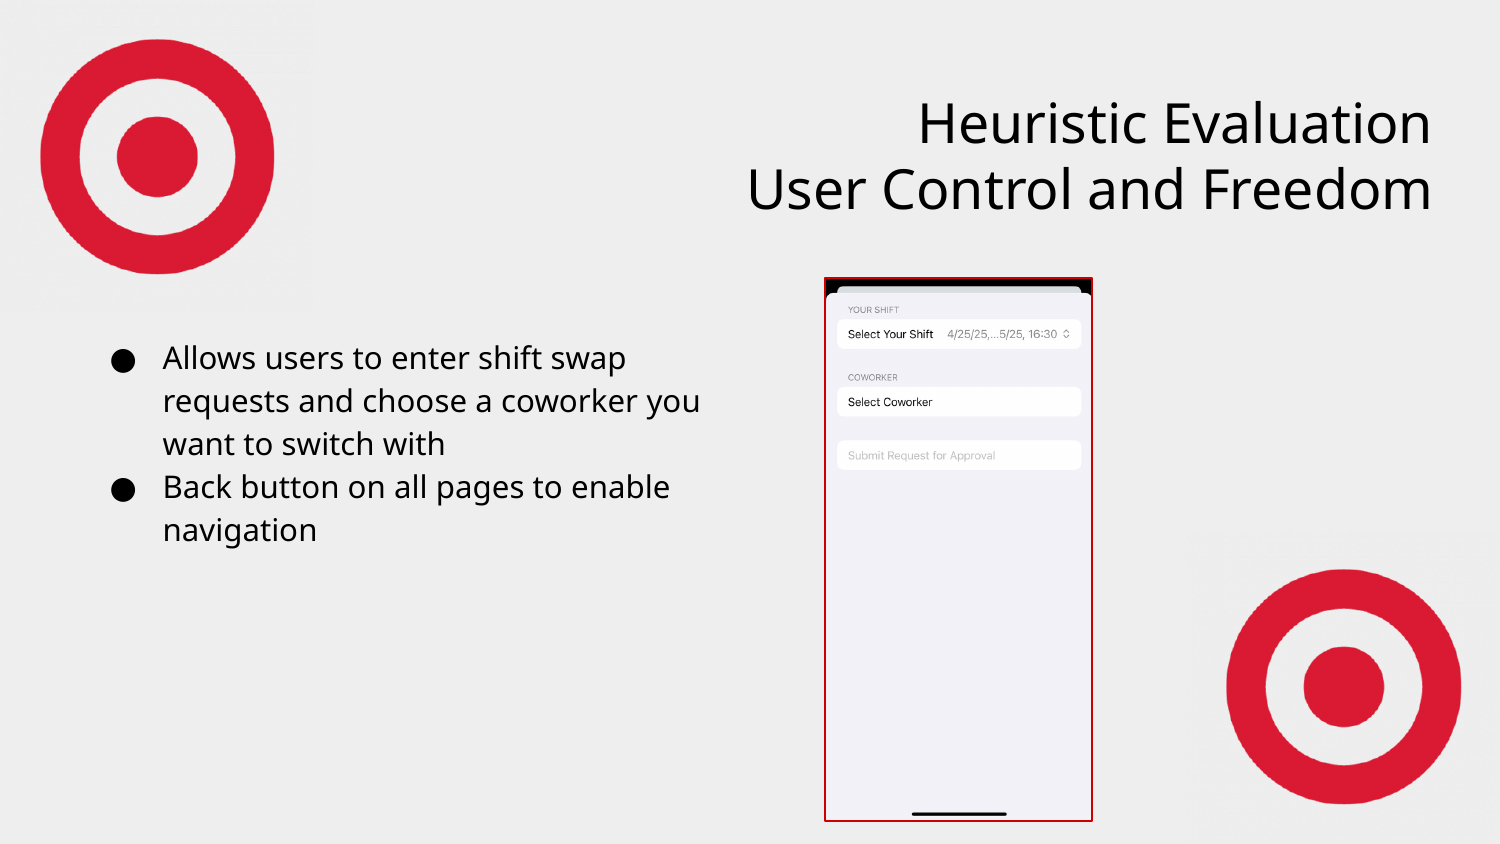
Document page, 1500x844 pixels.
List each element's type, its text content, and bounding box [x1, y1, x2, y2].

picture [0, 0, 315, 315]
picture [1185, 529, 1500, 844]
picture [825, 278, 1092, 821]
text_box Allows users to enter shift swap requests and choose a coworker you want to switch with Back button on all pages to enable navigation [72, 317, 732, 782]
title Heuristic Evaluation User Control and Freedom [557, 72, 1449, 237]
